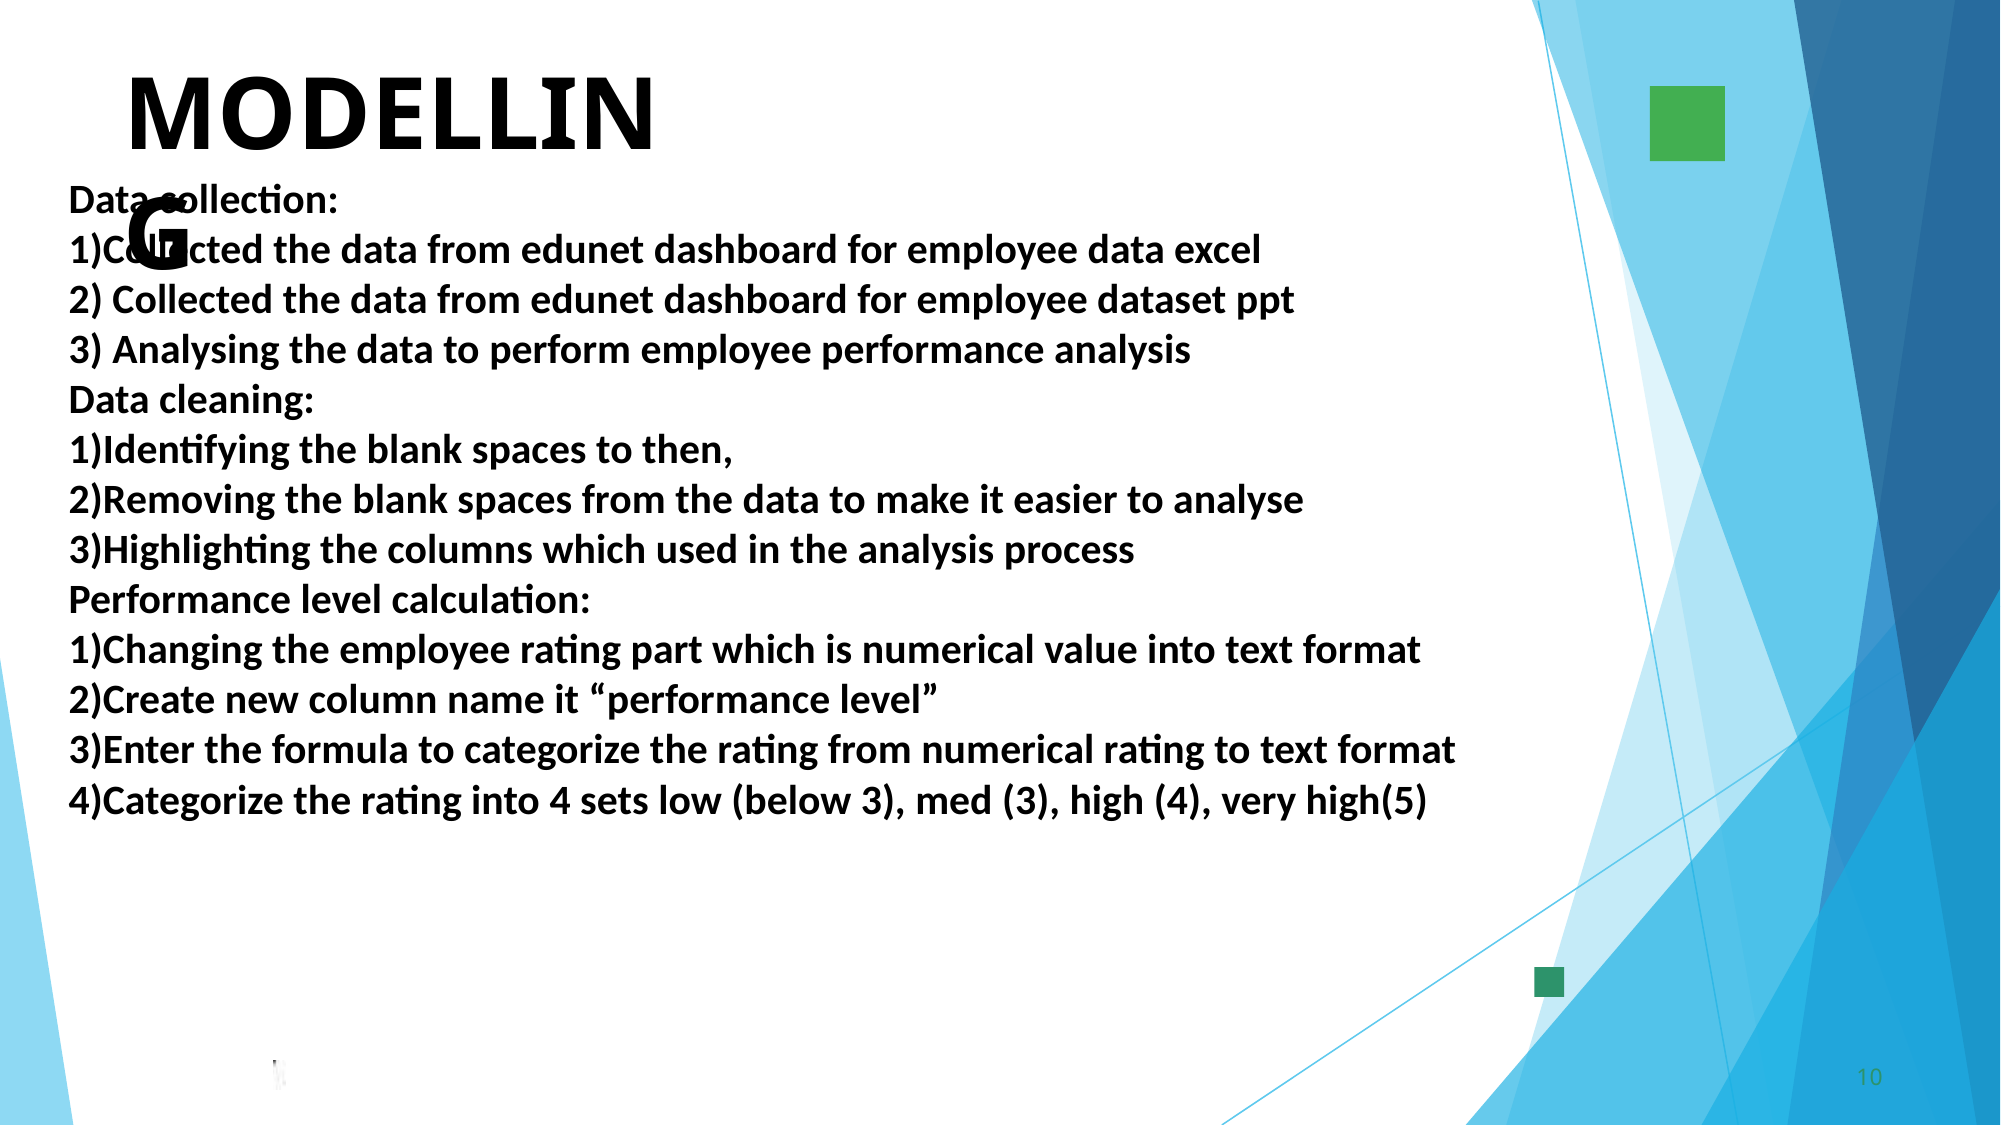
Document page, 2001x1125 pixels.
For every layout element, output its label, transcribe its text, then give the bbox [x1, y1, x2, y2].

text_box MODELLING [121, 47, 664, 172]
text_box [1534, 967, 1565, 997]
list Data collection: 1)Collected the data from edunet dashboard for employee data excel 2) Collected the data from edunet dashboard for employee dataset ppt 3) Analysing the data to perform employee performance analysis Data cleaning: 1)Identifying the blank spaces to then, 2)Removing the blank spaces from the data to make it easier to analyse 3)Highlighting the columns which used in the analysis process Performance level calculation: 1)Changing the employee rating part which is numerical value into text format 2)Create new column name it “performance level” 3)Enter the formula to categorize the rating from numerical rating to text format 4)Categorize the rating into 4 sets low (below 3), med (3), high (4), very high(5) [68, 172, 1869, 879]
text_box 10 [1849, 1061, 1888, 1095]
text_box [1649, 86, 1725, 162]
picture [273, 1060, 287, 1091]
